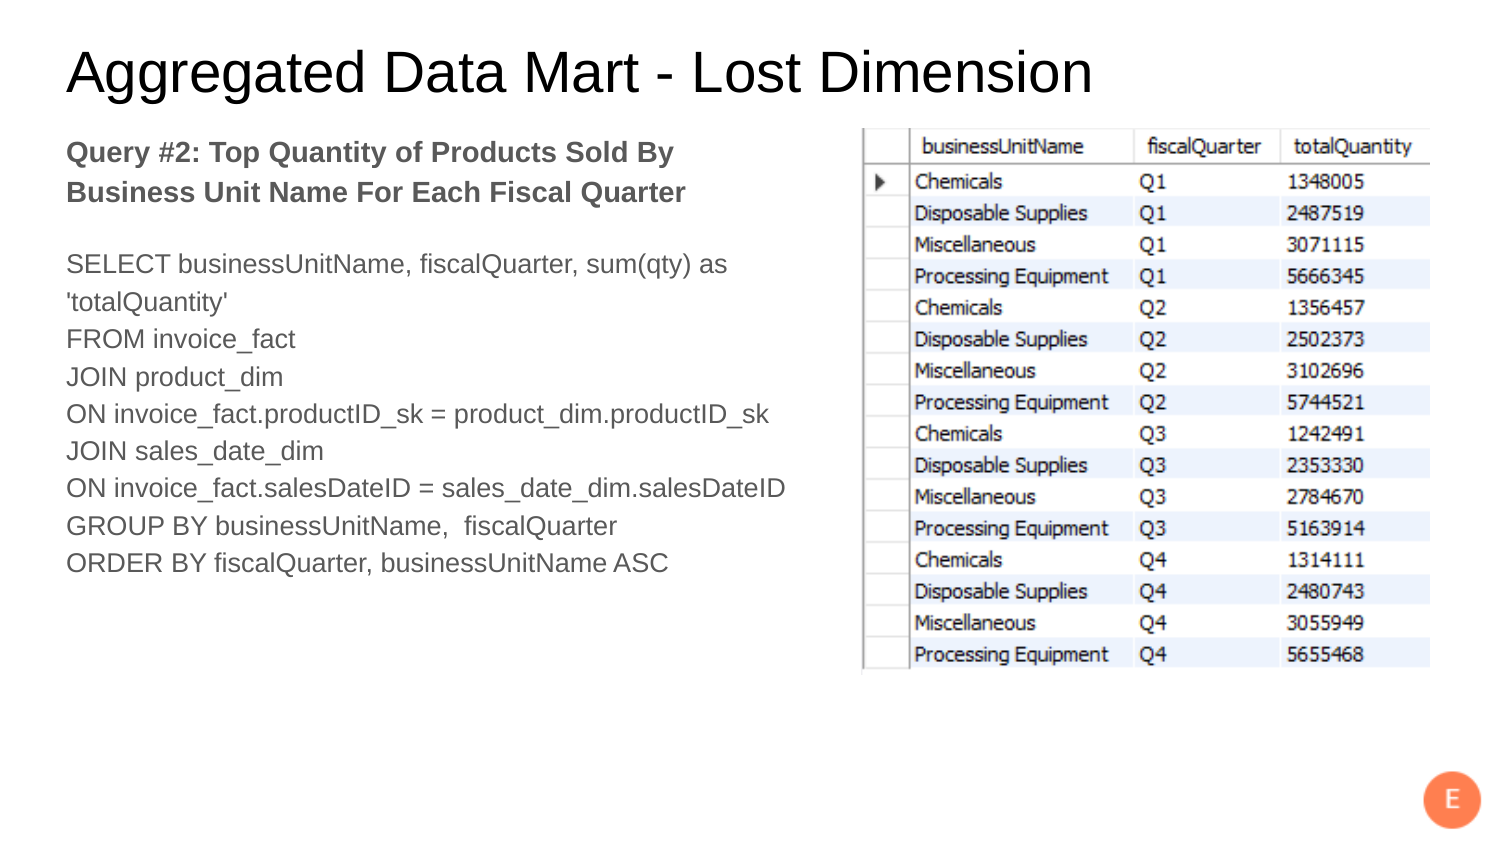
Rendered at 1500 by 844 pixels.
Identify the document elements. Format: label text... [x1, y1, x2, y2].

title Aggregated Data Mart - Lost Dimension [51, 19, 1449, 114]
picture [861, 128, 1430, 675]
picture [1416, 767, 1494, 837]
list Query #2: Top Quantity of Products Sold By Business Unit Name For Each Fiscal Quarter SELECT businessUnitName, fiscalQuarter, sum(qty) as 'totalQuantity' FROM invoice_fact JOIN product_dim ON invoice_fact.productID_sk = product_dim.productID_sk JOIN sales_date_dim ON invoice_fact.salesDateID = sales_date_dim.salesDateID GROUP BY businessUnitName, fiscalQuarter ORDER BY fiscalQuarter, businessUnitName ASC [51, 113, 809, 659]
